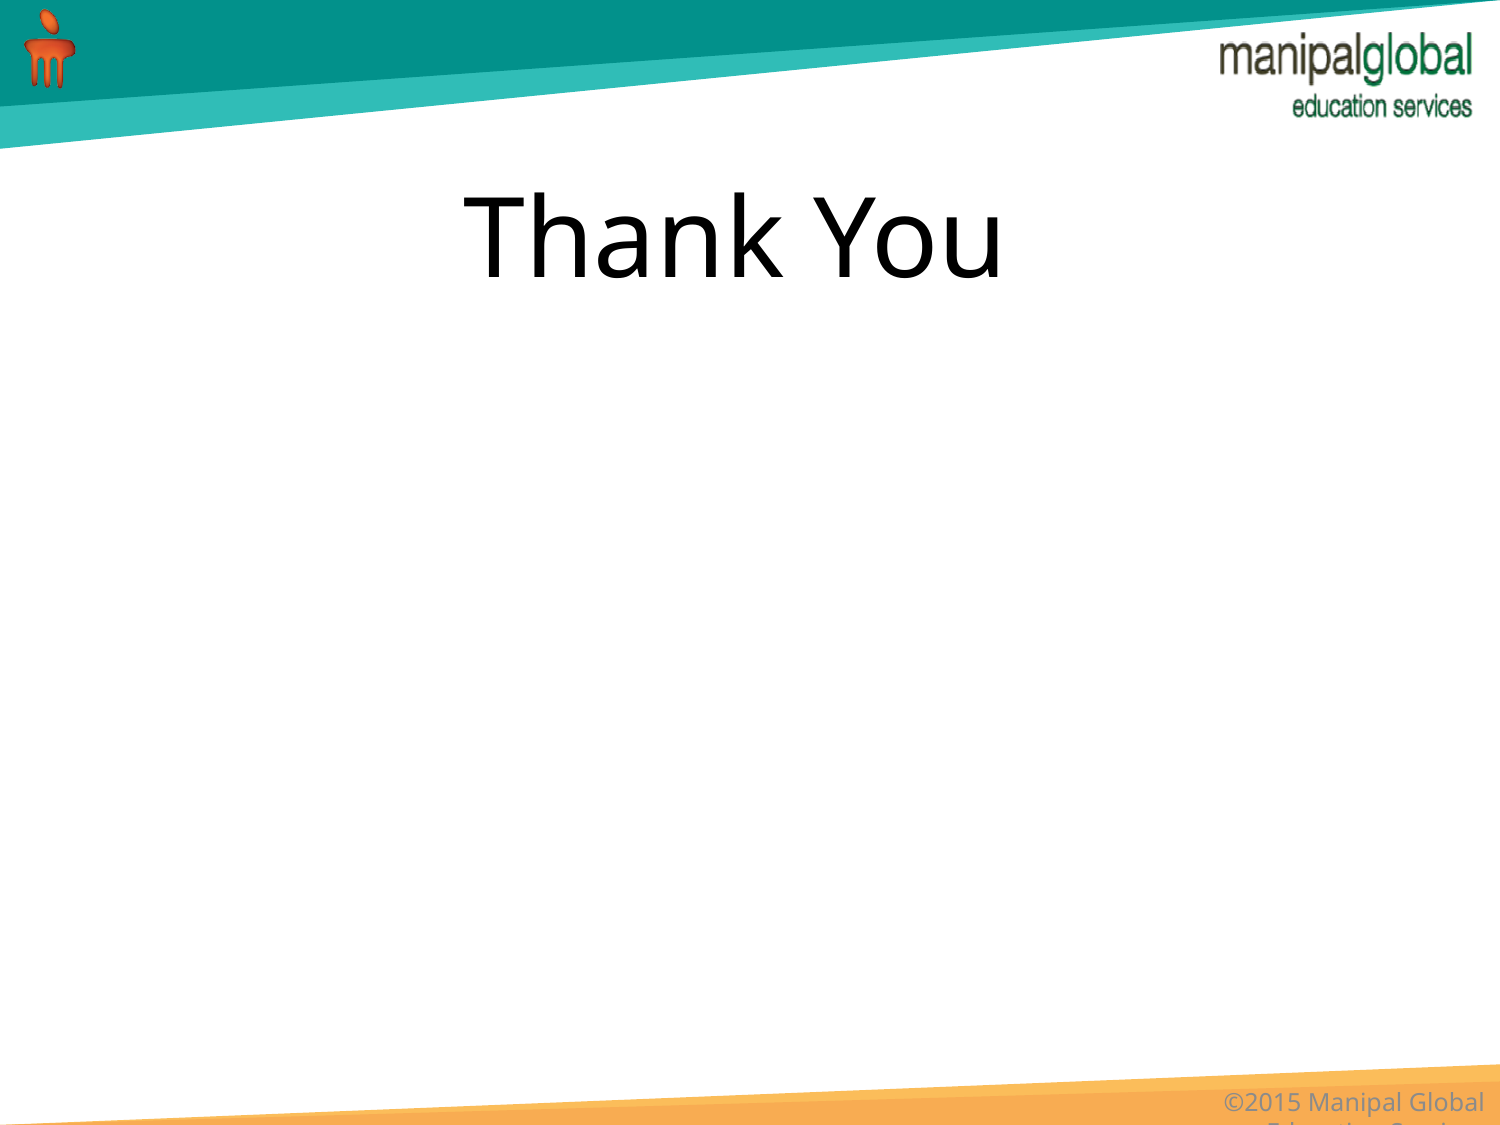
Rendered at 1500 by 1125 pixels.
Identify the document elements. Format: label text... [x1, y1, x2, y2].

picture [1210, 21, 1493, 125]
picture [21, 6, 78, 91]
title Thank You [75, 174, 1425, 988]
